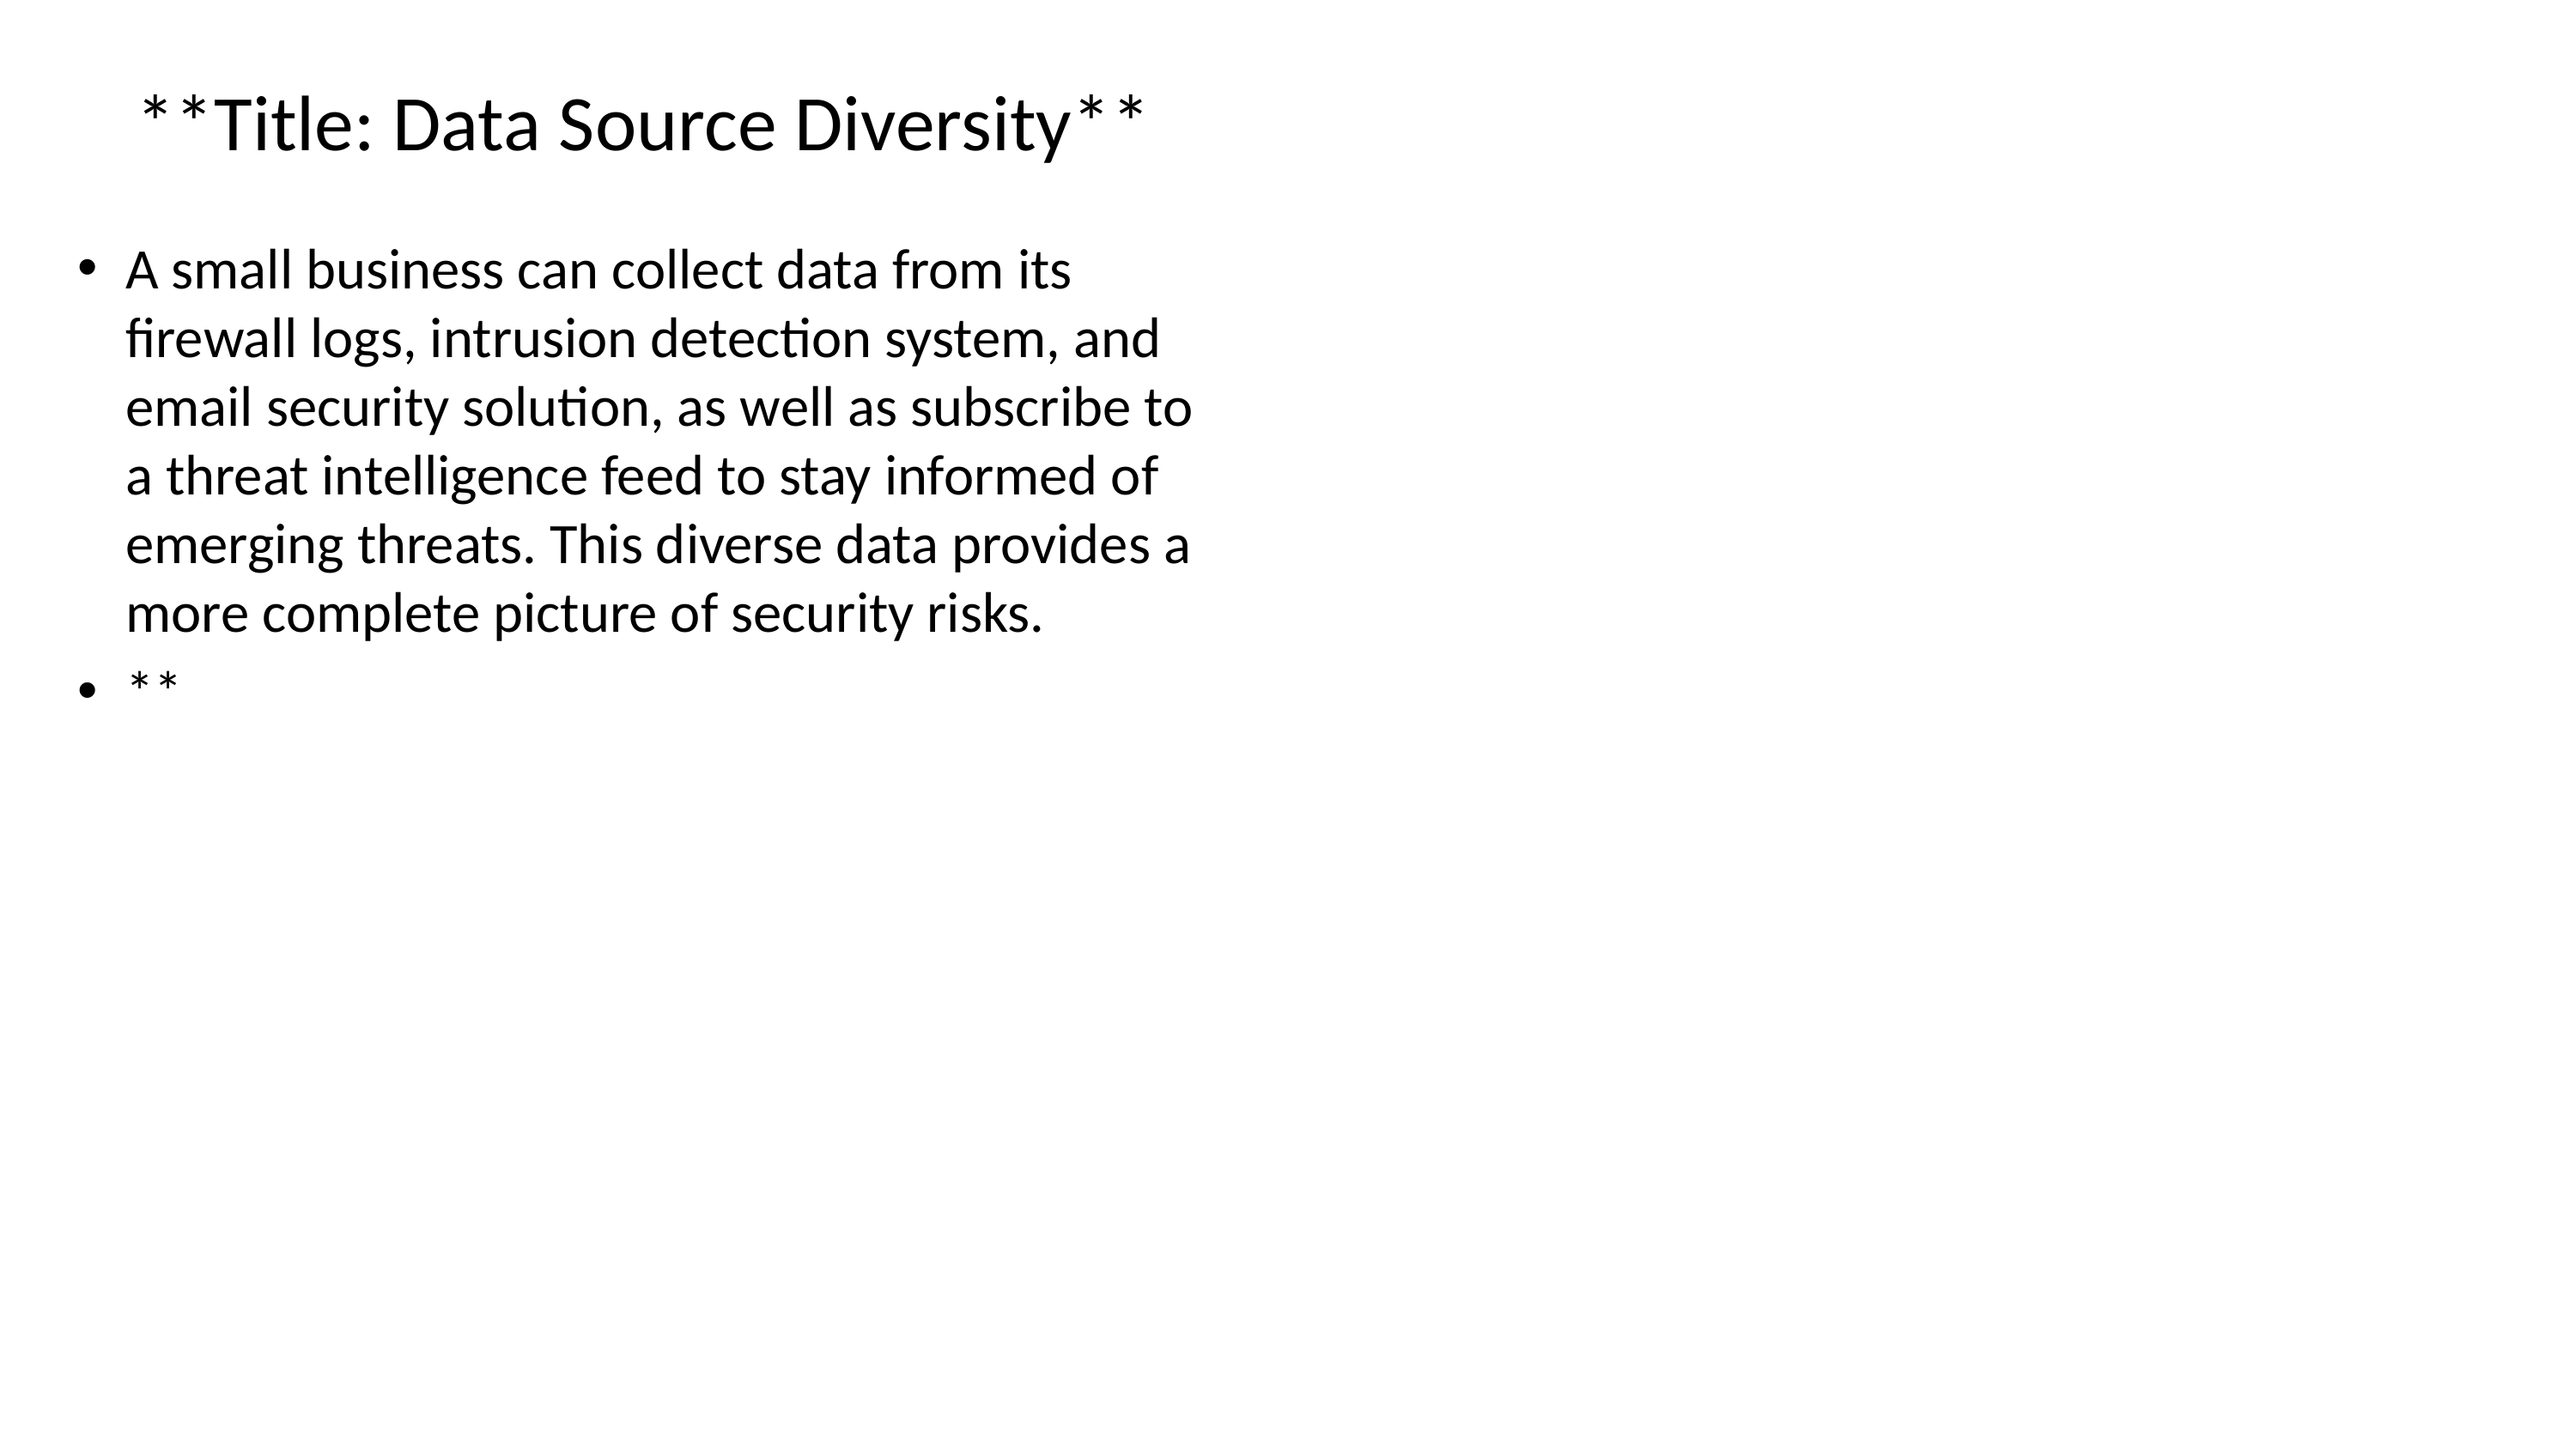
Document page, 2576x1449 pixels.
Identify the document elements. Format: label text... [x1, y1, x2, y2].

title **Title: Data Source Diversity** [64, 39, 1224, 200]
list A small business can collect data from its firewall logs, intrusion detection system, and email security solution, as well as subscribe to a threat intelligence feed to stay informed of emerging threats. This diverse data provides a more complete picture of security risks. ** [64, 225, 1224, 863]
